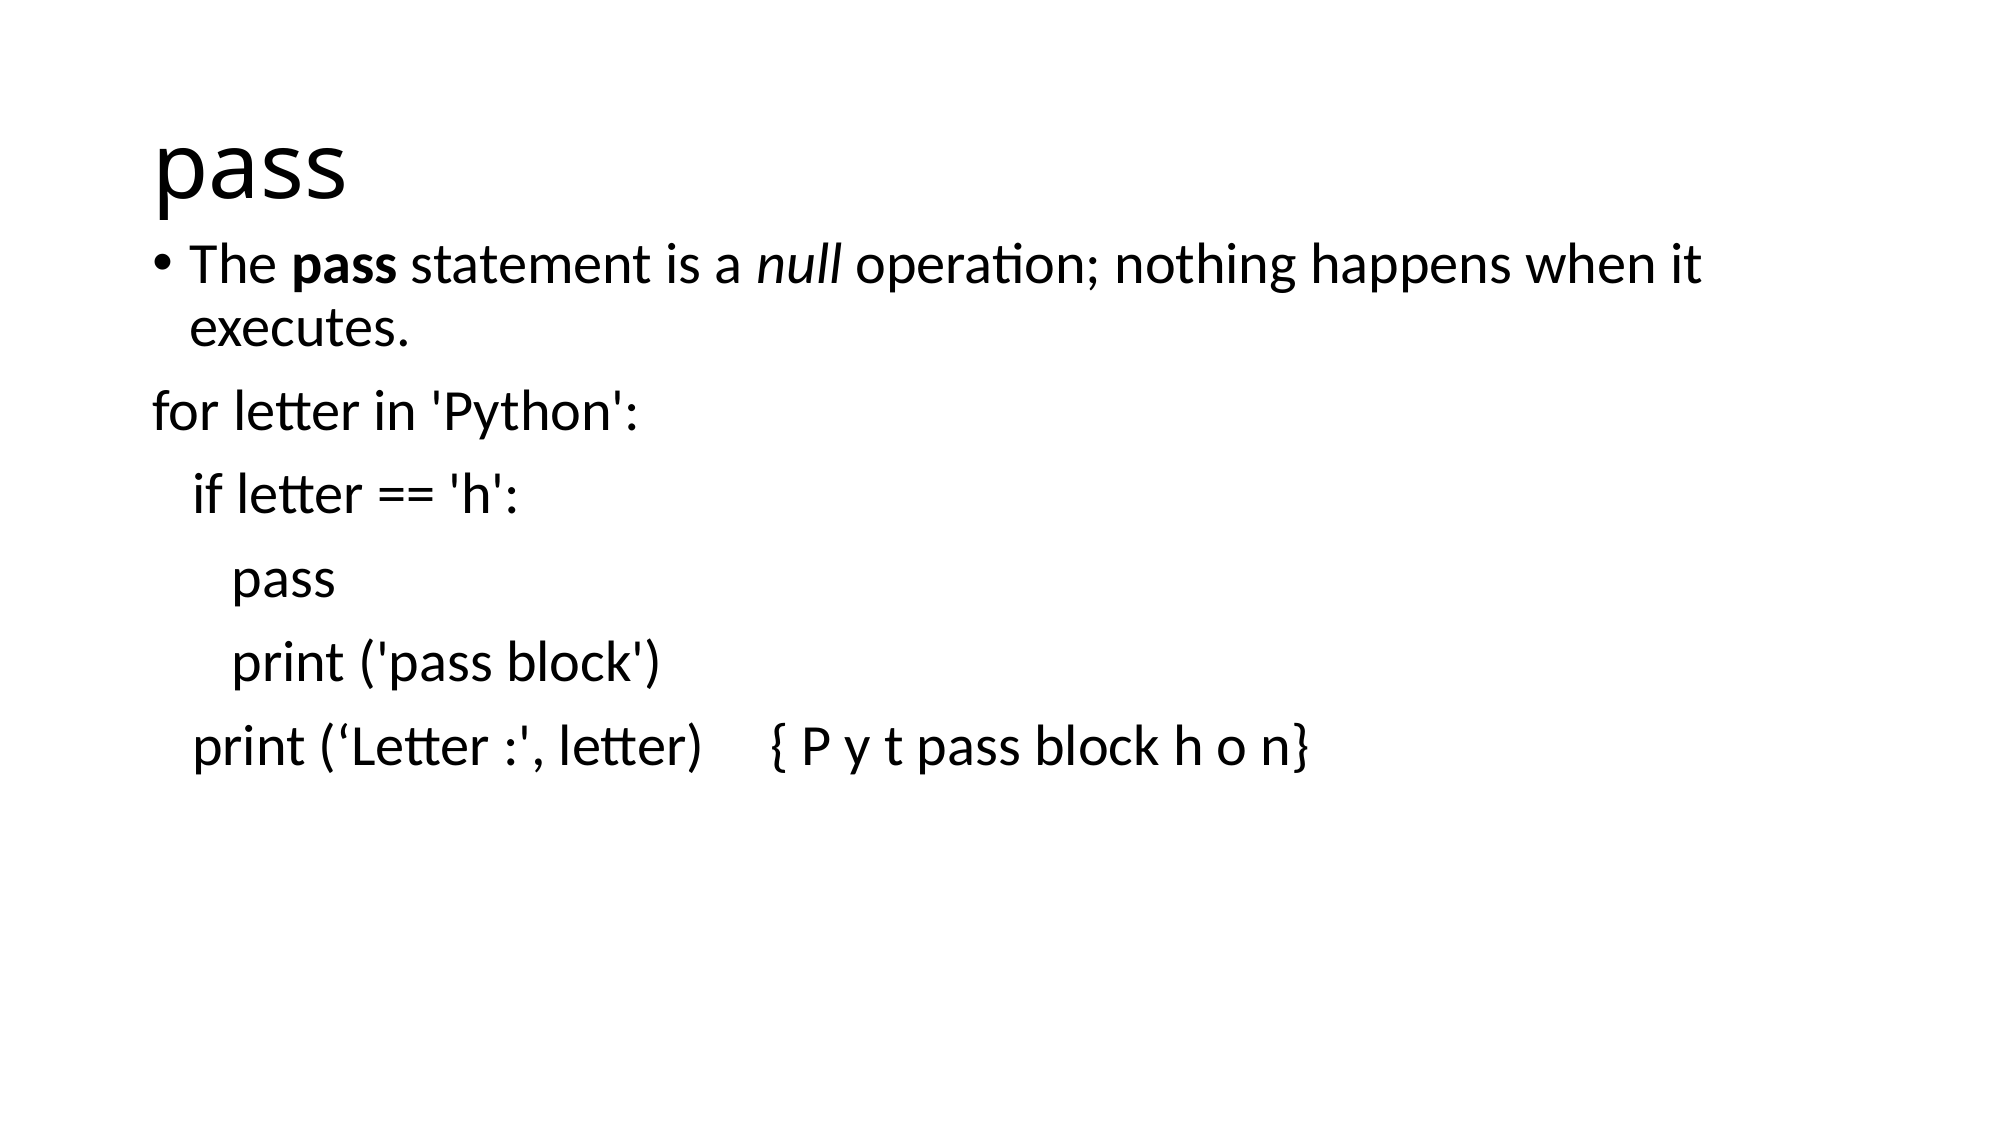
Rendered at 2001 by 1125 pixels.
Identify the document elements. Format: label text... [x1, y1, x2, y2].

title pass [137, 59, 1863, 226]
list The pass statement is a null operation; nothing happens when it executes. for letter in 'Python': if letter == 'h': pass print ('pass block') print (‘Letter :', letter) { P y t pass block h o n} [137, 226, 1863, 1097]
